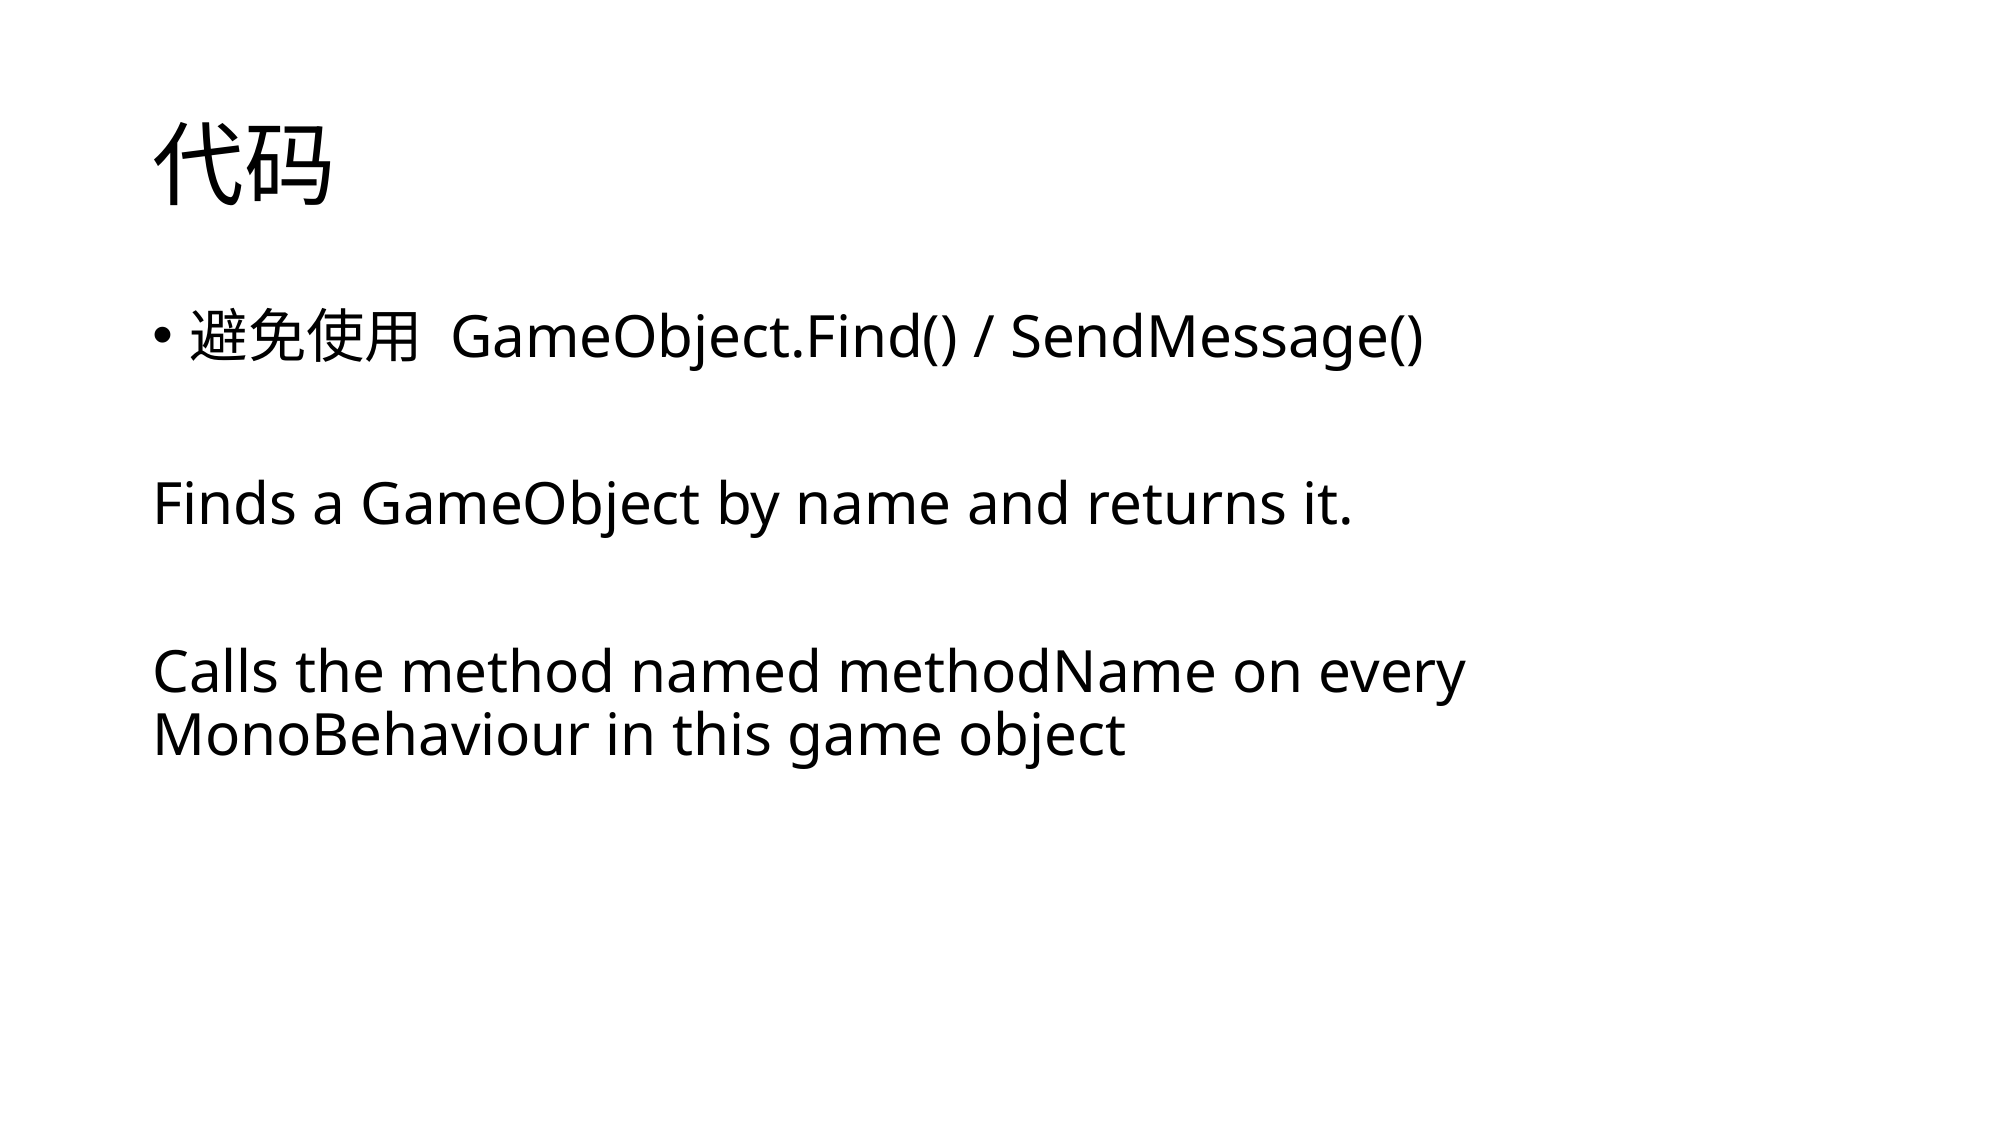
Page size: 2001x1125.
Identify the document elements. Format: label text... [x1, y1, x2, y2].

list 避免使用 GameObject.Find() / SendMessage() Finds a GameObject by name and returns it. Calls the method named methodName on every MonoBehaviour in this game object [137, 299, 1863, 1014]
title 代码 [137, 59, 1863, 278]
